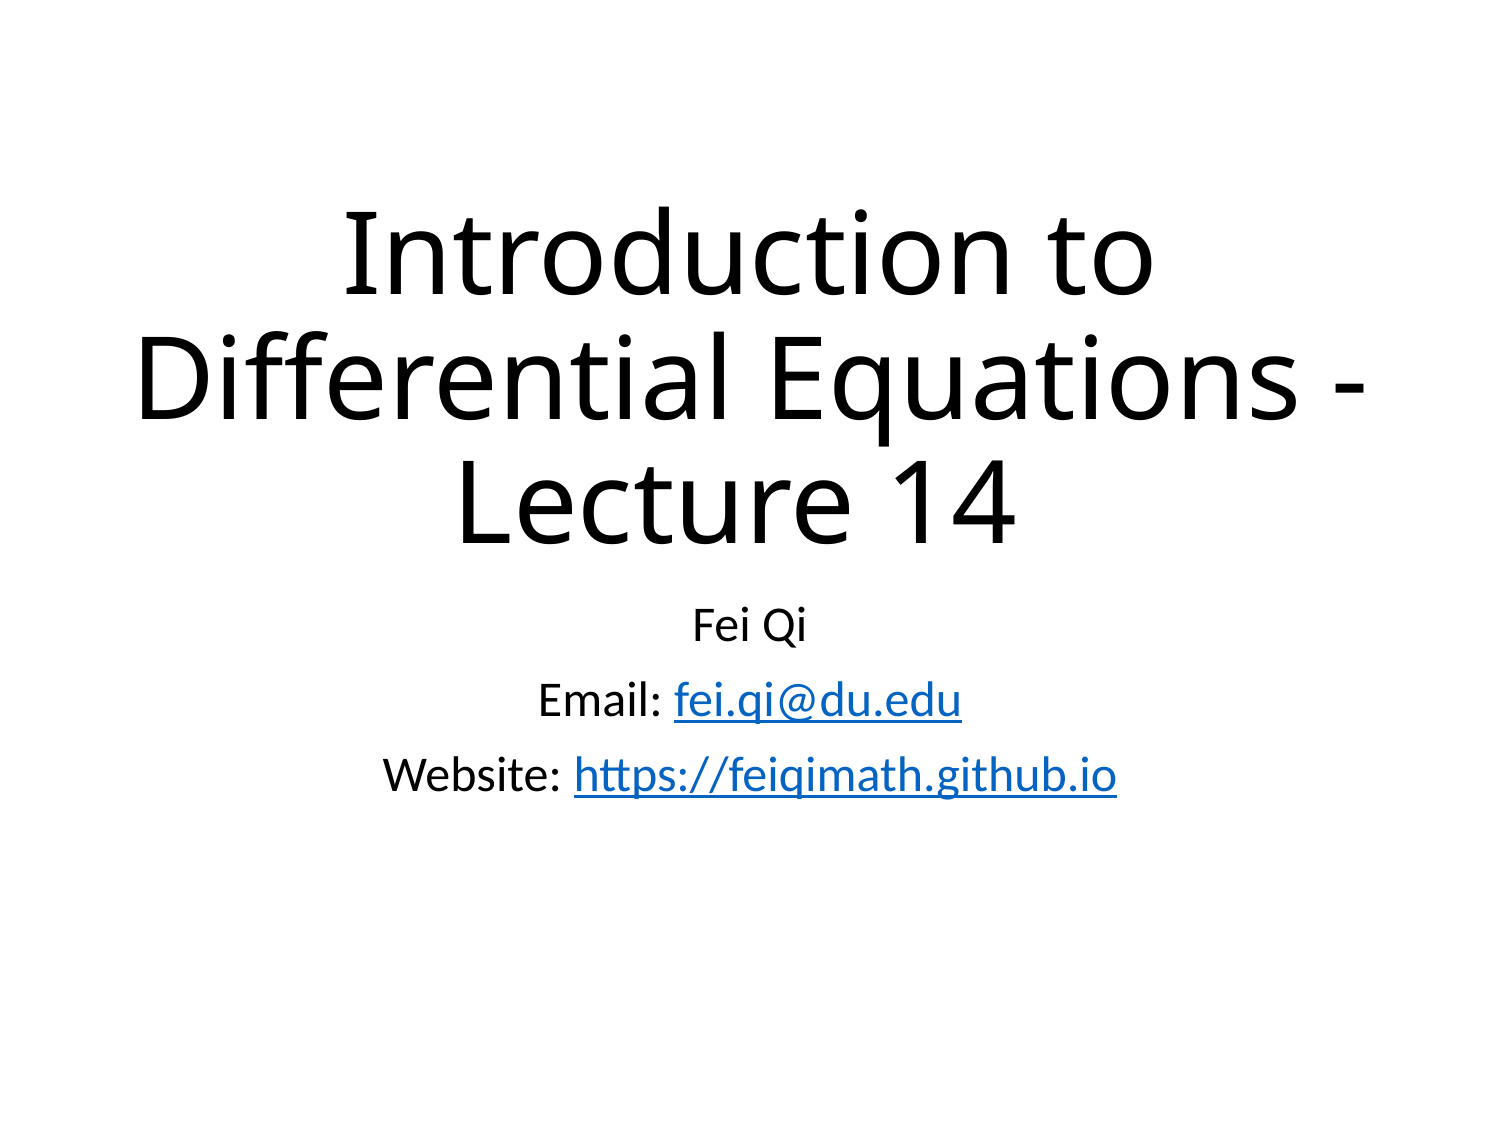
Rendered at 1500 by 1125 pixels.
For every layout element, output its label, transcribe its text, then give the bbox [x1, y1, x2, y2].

title Introduction to Differential Equations - Lecture 14 [112, 184, 1388, 576]
subtitle Fei Qi Email: fei.qi@du.edu Website: https://feiqimath.github.io [187, 590, 1313, 863]
